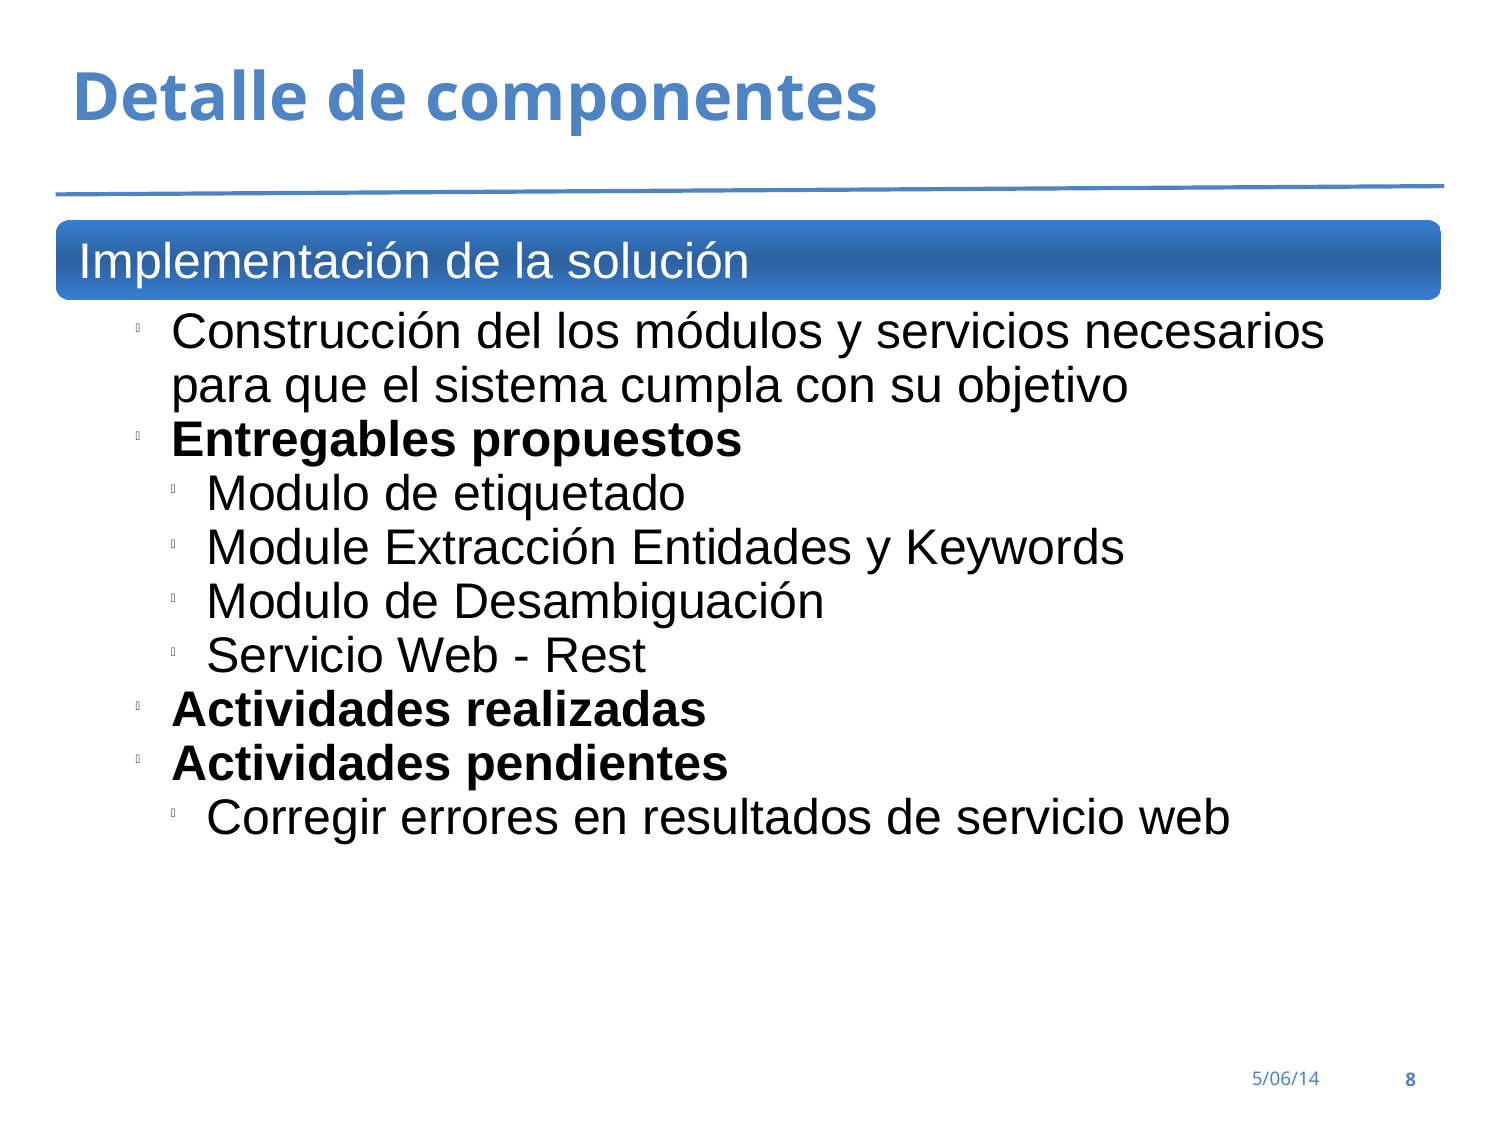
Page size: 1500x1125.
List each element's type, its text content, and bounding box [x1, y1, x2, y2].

text_box Implementación de la solución [56, 219, 1442, 300]
text_box Detalle de componentes [56, 45, 1442, 143]
text_box Construcción del los módulos y servicios necesarios para que el sistema cumpla con su objetivo Entregables propuestos Modulo de etiquetado Module Extracción Entidades y Keywords Modulo de Desambiguación Servicio Web - Rest Actividades realizadas Actividades pendientes Corregir errores en resultados de servicio web [56, 300, 1442, 844]
text_box <número> [1390, 1059, 1453, 1104]
